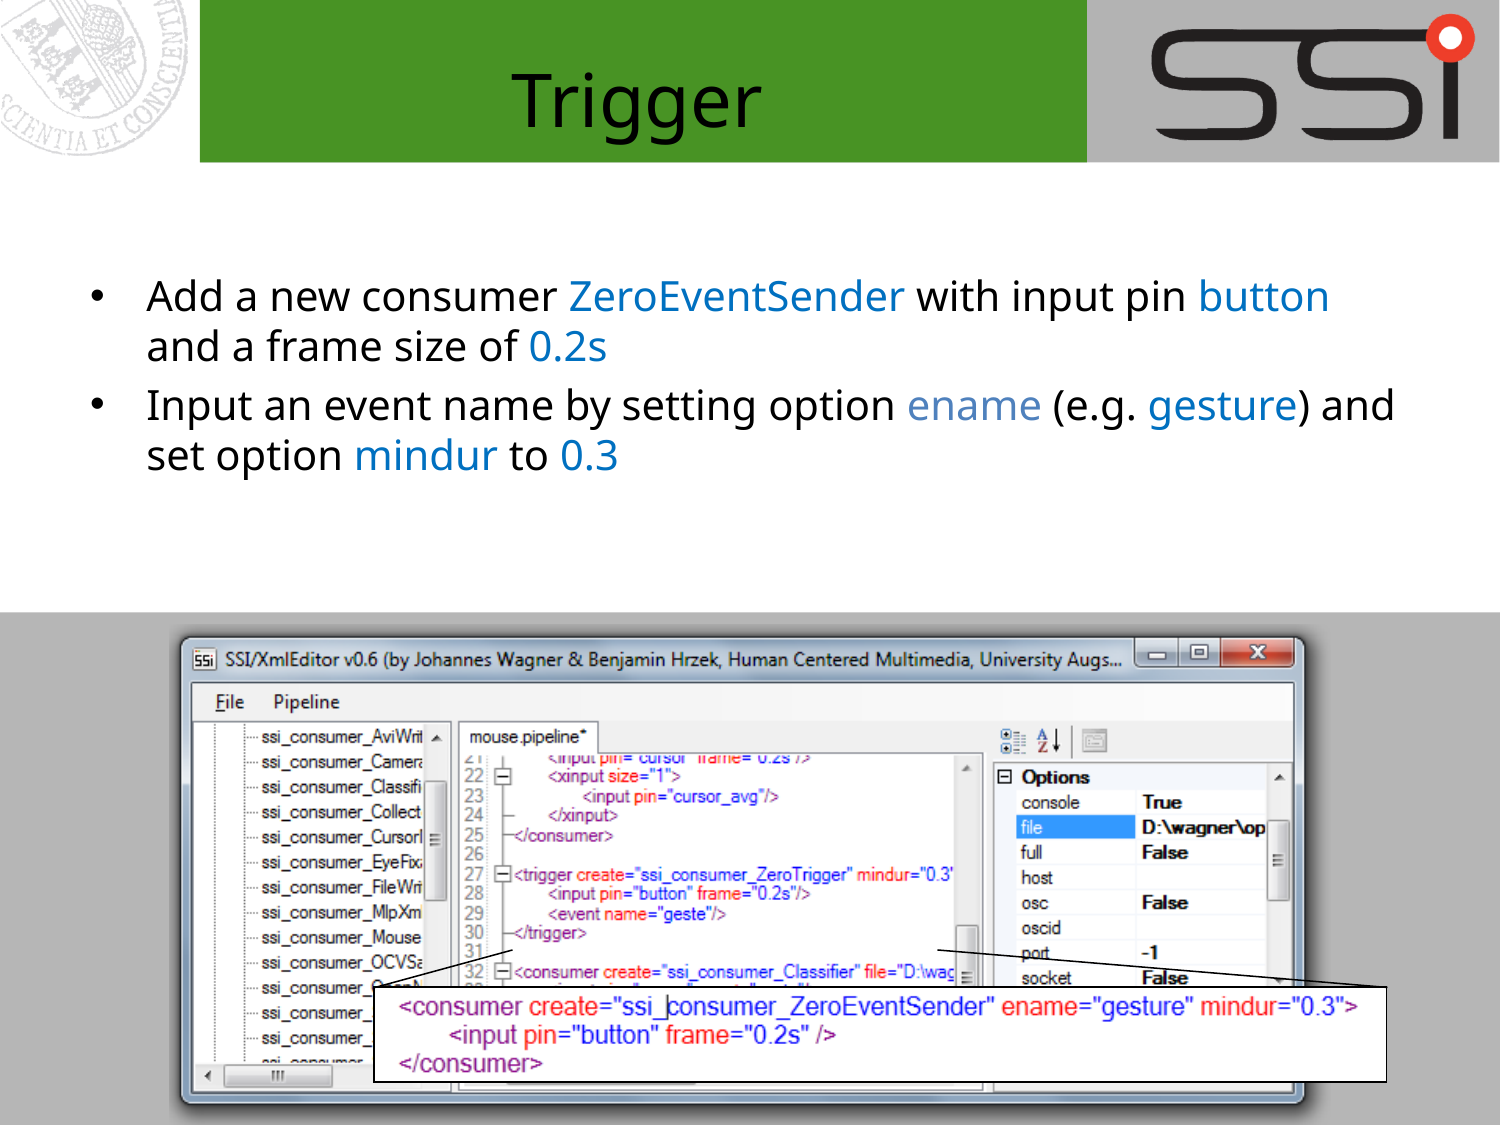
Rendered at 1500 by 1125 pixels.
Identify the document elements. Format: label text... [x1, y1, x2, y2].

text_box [374, 949, 513, 988]
list Add a new consumer ZeroEventSender with input pin button and a frame size of 0.2s Input an event name by setting option ename (e.g. gesture) and set option mindur to 0.3 [75, 262, 1425, 610]
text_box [937, 949, 1388, 988]
text_box [0, 610, 1500, 1125]
title Trigger [200, 45, 1075, 150]
picture [0, 0, 188, 156]
picture [1149, 12, 1476, 141]
picture [169, 624, 1387, 1125]
